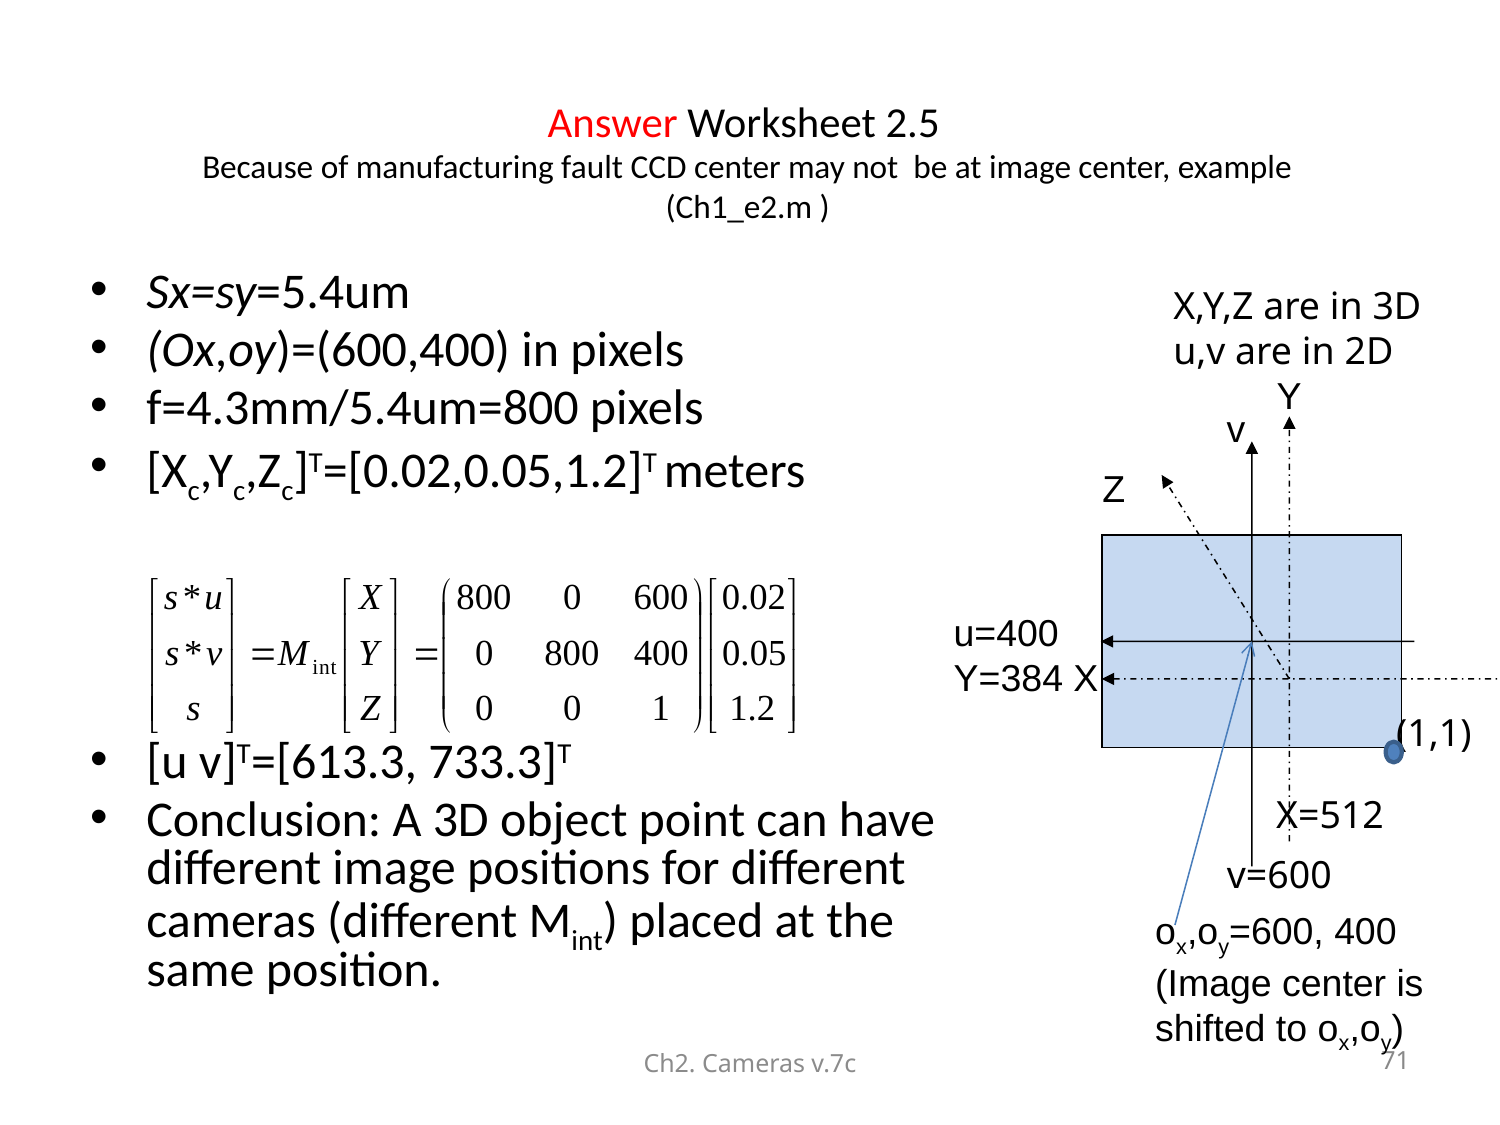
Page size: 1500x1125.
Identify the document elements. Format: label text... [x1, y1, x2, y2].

text_box u=400 Y=384 X [938, 601, 1114, 706]
list Sx=sy=5.4um (Ox,oy)=(600,400) in pixels f=4.3mm/5.4um=800 pixels [Xc,Yc,Zc]T=[0.02,0.05,1.2]T meters [u v]T=[613.3, 733.3]T Conclusion: A 3D object point can have different image positions for different cameras (different Mint) placed at the same position. [75, 262, 987, 994]
text_box [1383, 739, 1404, 765]
text_box ox,oy=600, 400 (Image center is shifted to ox,oy) [1140, 899, 1475, 1062]
text_box [1254, 642, 1402, 748]
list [142, 569, 808, 742]
text_box v=600 [1256, 844, 1347, 904]
text_box [1252, 535, 1402, 641]
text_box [1174, 641, 1253, 926]
title Answer Worksheet 2.5 Because of manufacturing fault CCD center may not be at image center, example (Ch1_e2.m ) [72, 86, 1423, 274]
text_box X=512 [1261, 783, 1400, 844]
text_box [1101, 642, 1171, 748]
text_box (1,1) [1381, 701, 1487, 762]
text_box X,Y,Z are in 3D u,v are in 2D [1158, 274, 1437, 380]
text_box [1283, 425, 1296, 429]
text_box v [1211, 397, 1261, 458]
footer Ch2. Cameras v.7c [512, 1025, 988, 1100]
text_box [1101, 535, 1251, 641]
text_box Y [1261, 380, 1317, 425]
slide_number 71 [1074, 1024, 1425, 1100]
text_box Z [1087, 457, 1141, 518]
text_box [1161, 474, 1174, 489]
